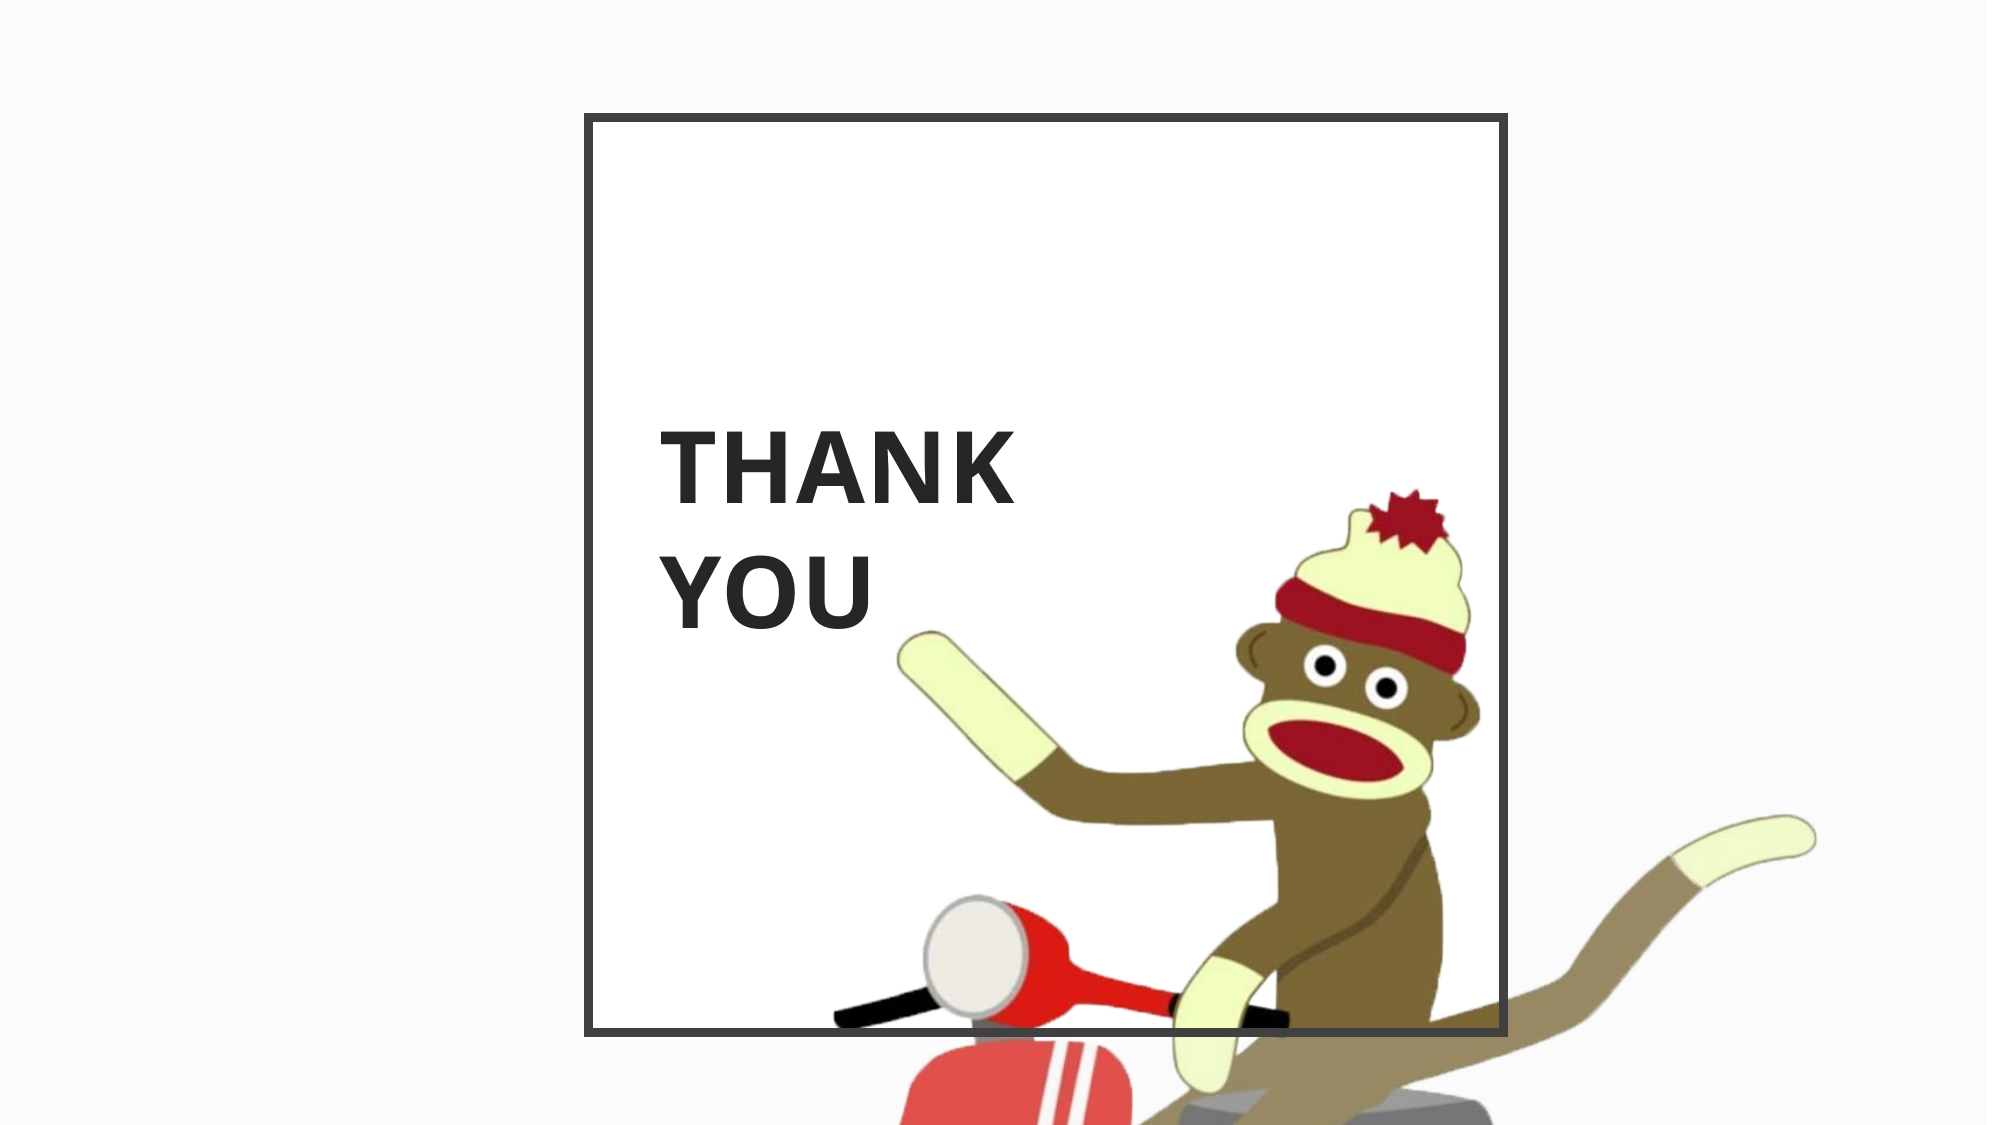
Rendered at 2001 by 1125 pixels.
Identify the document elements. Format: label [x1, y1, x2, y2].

text_box [0, 0, 1987, 1125]
